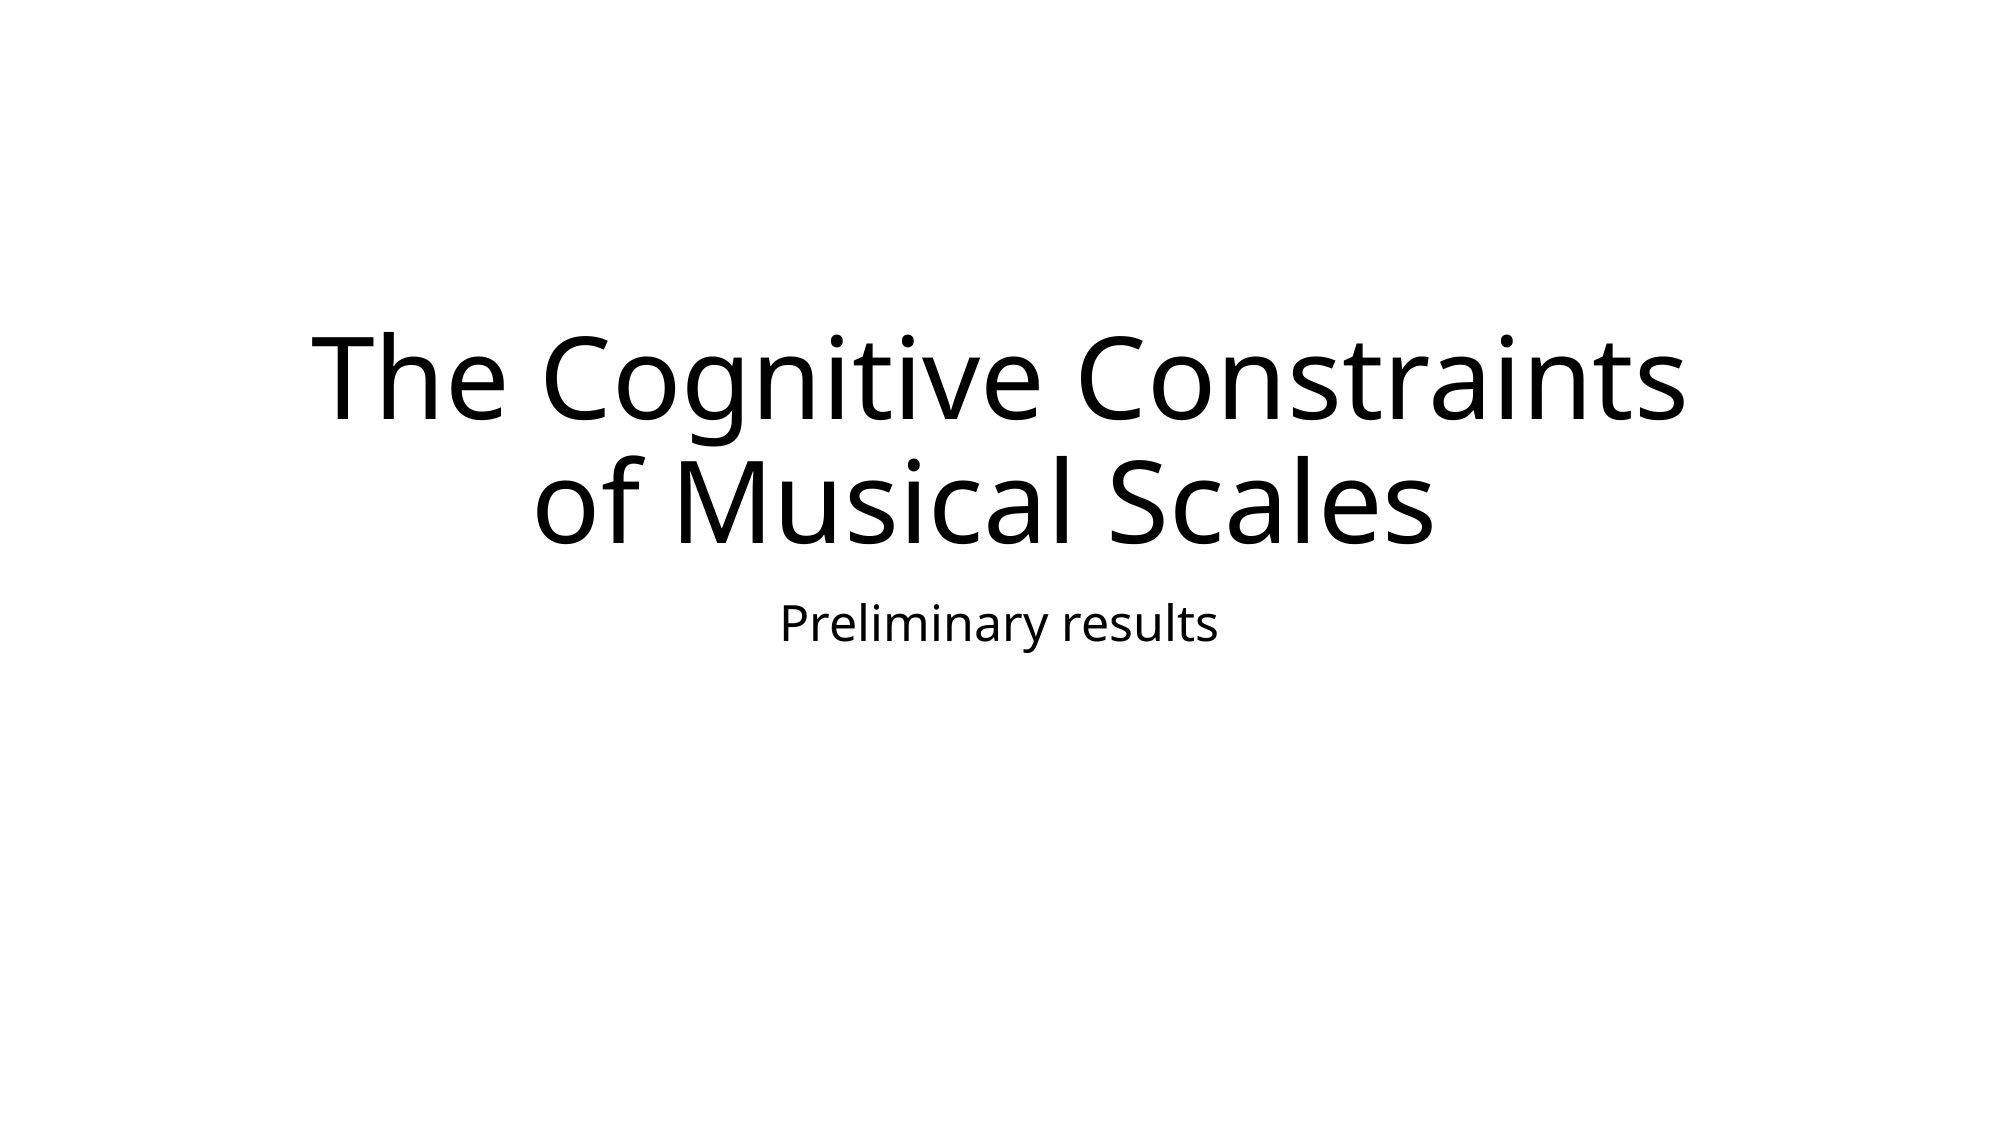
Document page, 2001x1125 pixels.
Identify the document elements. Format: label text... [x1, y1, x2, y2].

subtitle Preliminary results [249, 590, 1750, 863]
title The Cognitive Constraints of Musical Scales [249, 184, 1750, 576]
